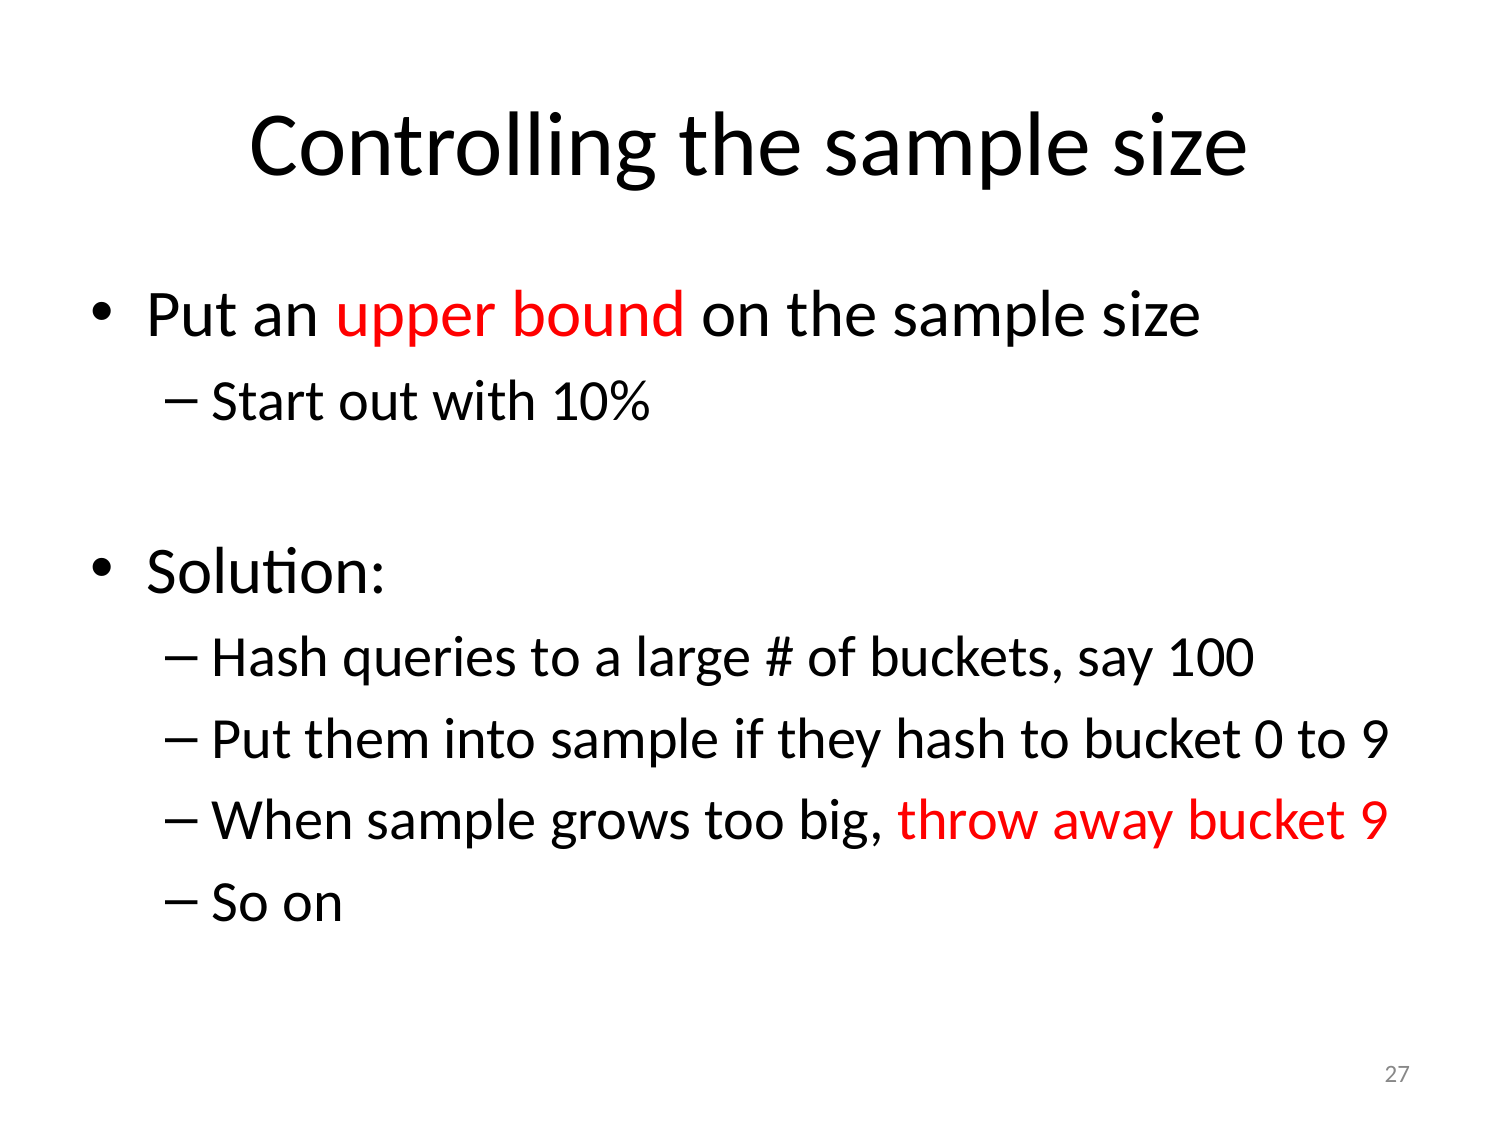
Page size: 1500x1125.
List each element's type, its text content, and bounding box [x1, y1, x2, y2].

title Controlling the sample size [75, 45, 1425, 233]
slide_number ‹#› [1074, 1042, 1425, 1103]
list Put an upper bound on the sample size Start out with 10% Solution: Hash queries to a large # of buckets, say 100 Put them into sample if they hash to bucket 0 to 9 When sample grows too big, throw away bucket 9 So on [75, 262, 1425, 1005]
